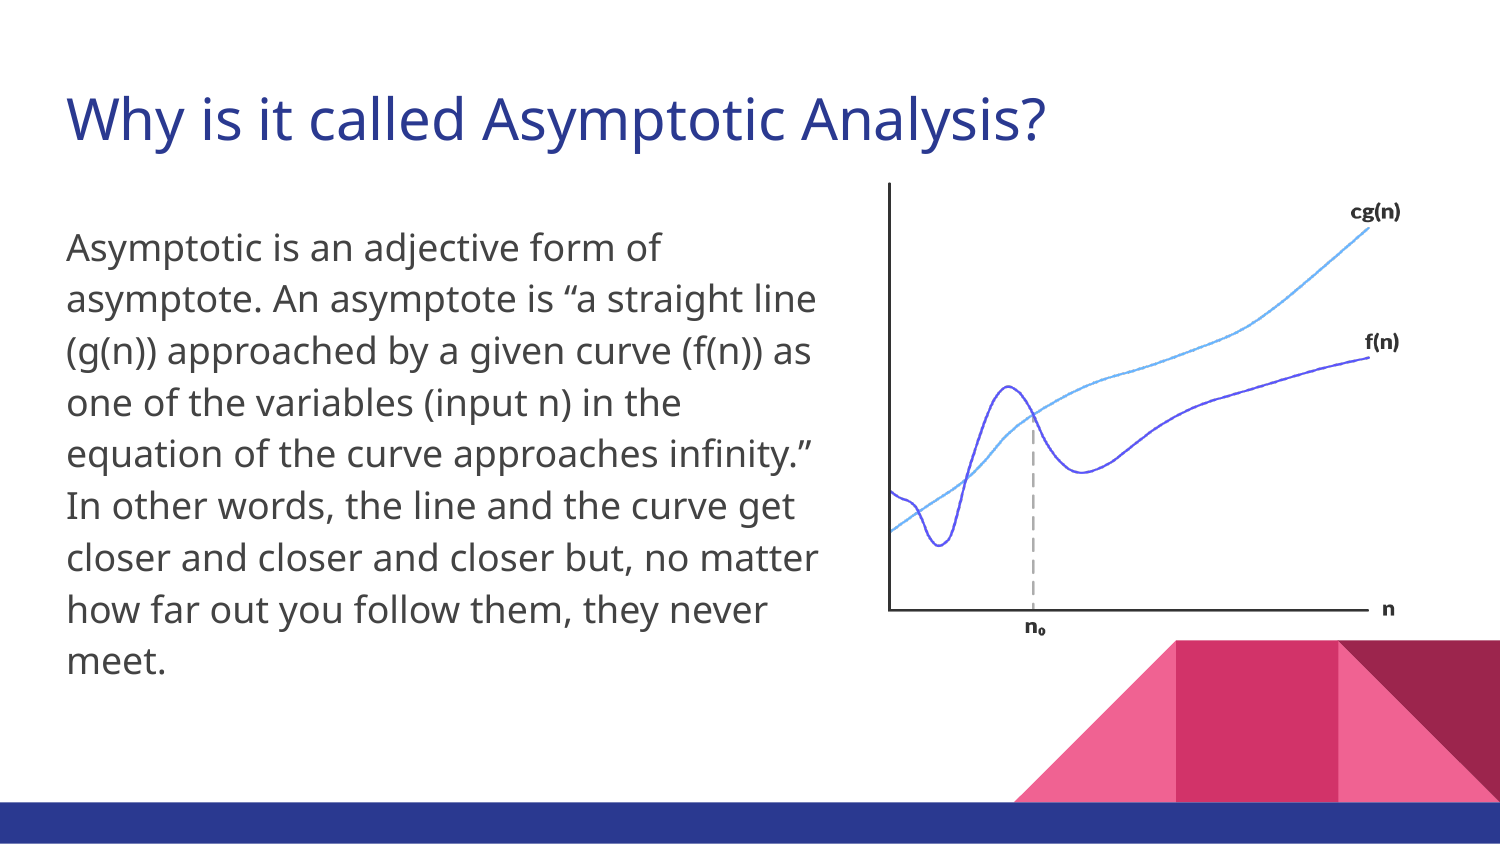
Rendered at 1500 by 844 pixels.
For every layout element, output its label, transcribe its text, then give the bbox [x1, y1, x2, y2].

title Why is it called Asymptotic Analysis? [51, 67, 1449, 167]
list Asymptotic is an adjective form of asymptote. An asymptote is “a straight line (g(n)) approached by a given curve (f(n)) as one of the variables (input n) in the equation of the curve approaches infinity.” In other words, the line and the curve get closer and closer and closer but, no matter how far out you follow them, they never meet. [51, 201, 838, 750]
picture [858, 138, 1434, 643]
